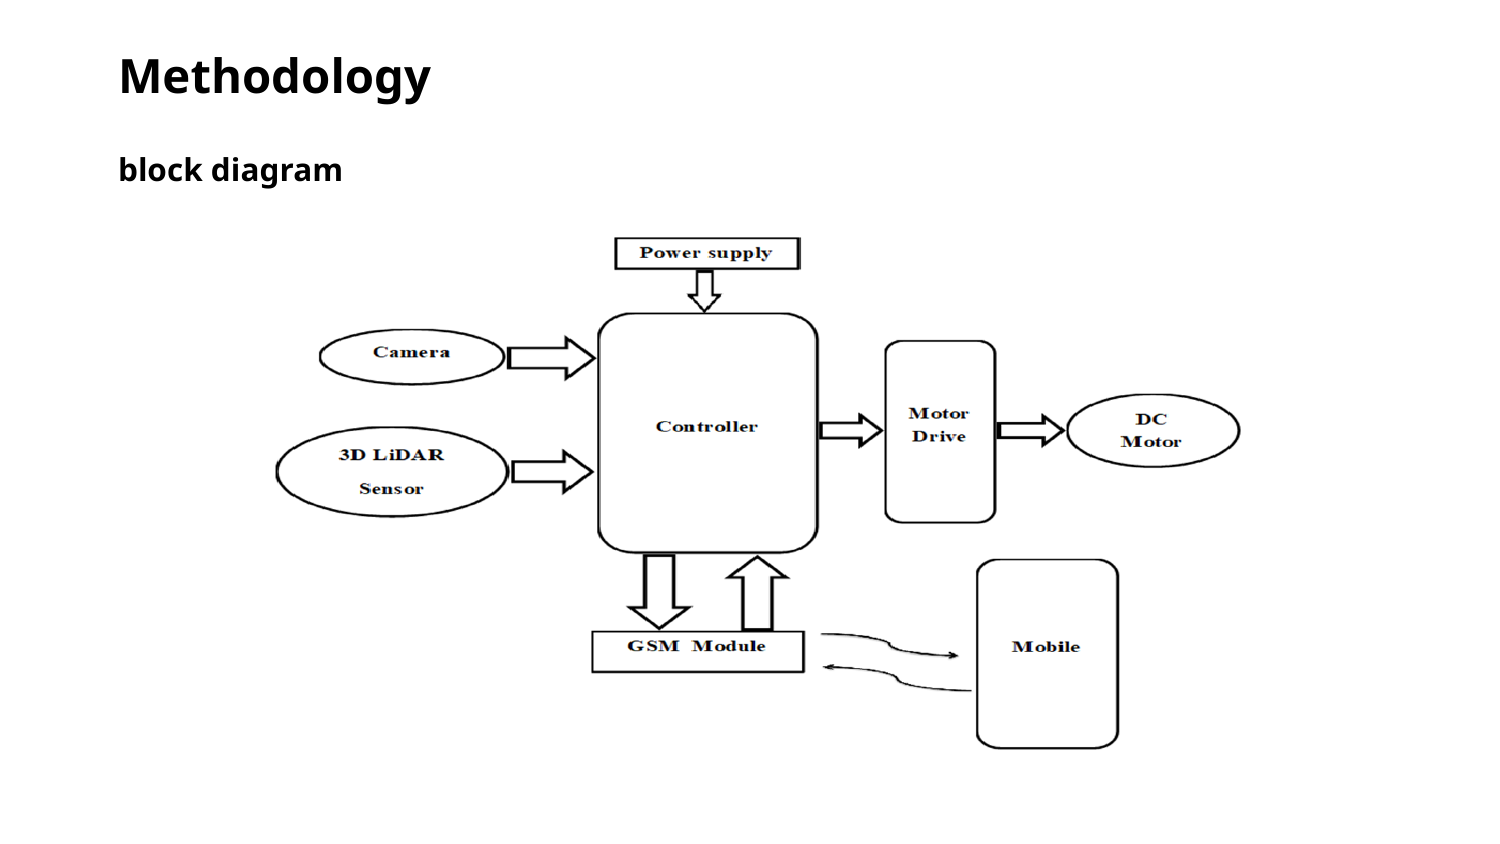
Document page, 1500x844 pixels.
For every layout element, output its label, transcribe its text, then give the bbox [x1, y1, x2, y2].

title Methodology block diagram [103, 44, 1397, 247]
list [248, 221, 1276, 760]
